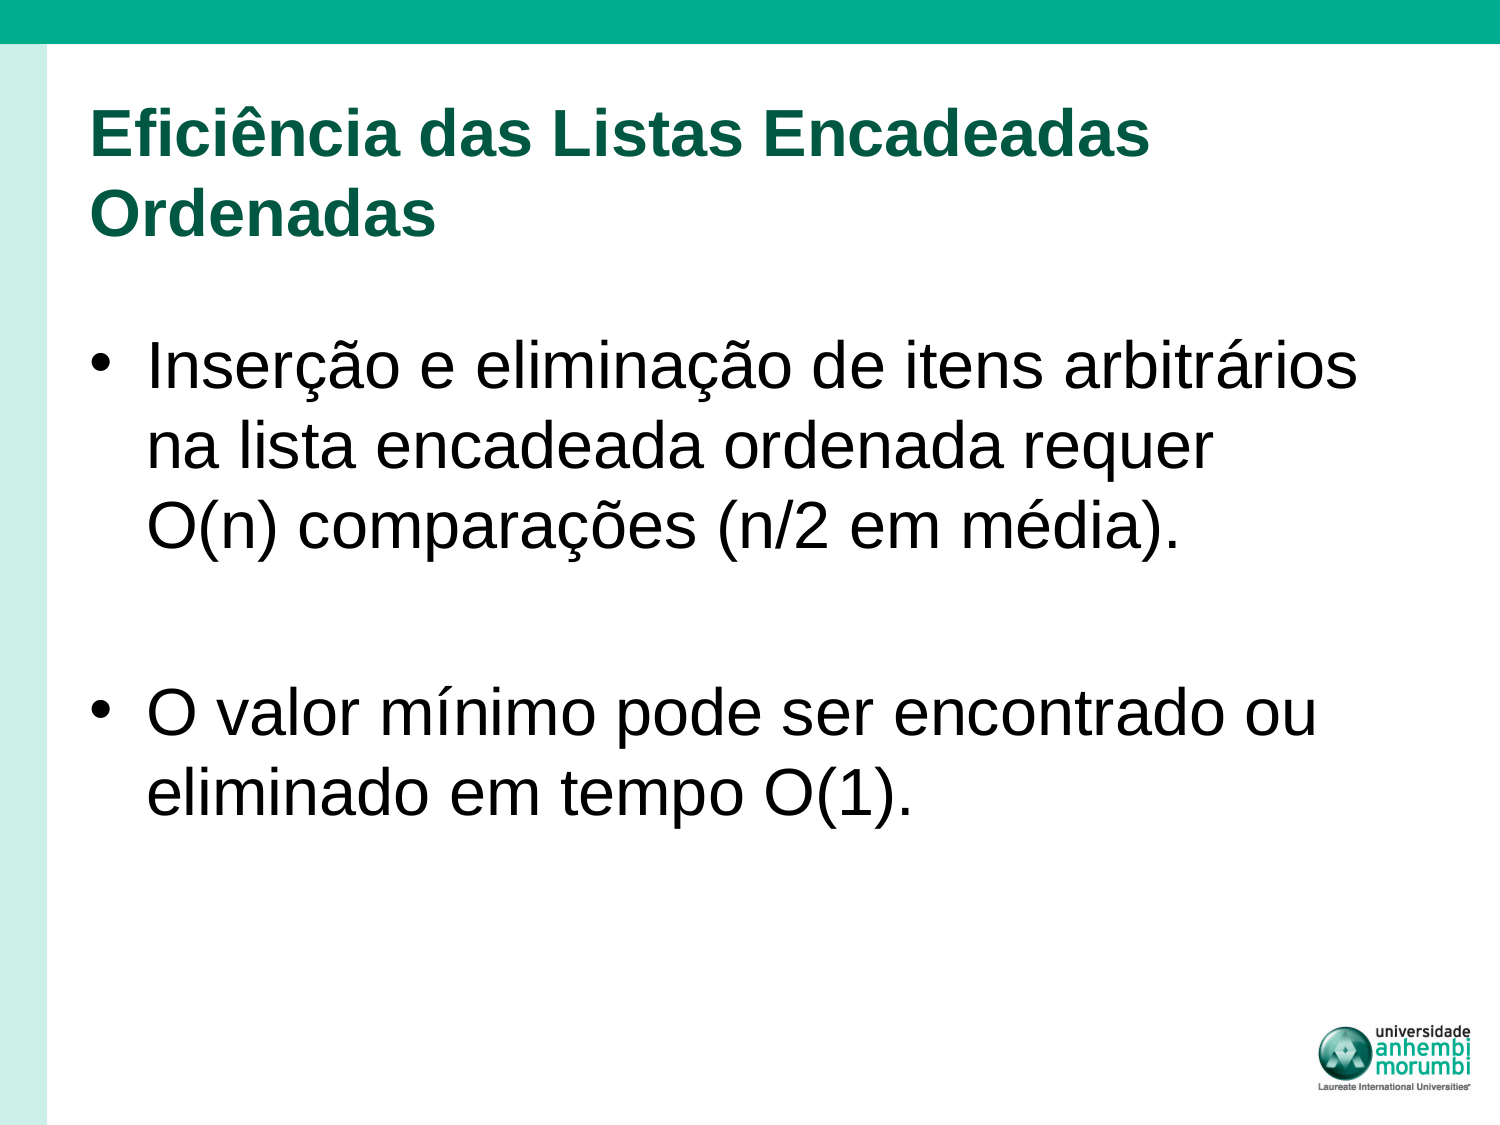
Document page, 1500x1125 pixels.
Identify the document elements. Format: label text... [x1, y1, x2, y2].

picture [0, 0, 1500, 1125]
list Inserção e eliminação de itens arbitrários na lista encadeada ordenada requer O(n) comparações (n/2 em média). O valor mínimo pode ser encontrado ou eliminado em tempo O(1). [75, 314, 1425, 1008]
title Eficiência das Listas Encadeadas Ordenadas [75, 82, 1425, 233]
